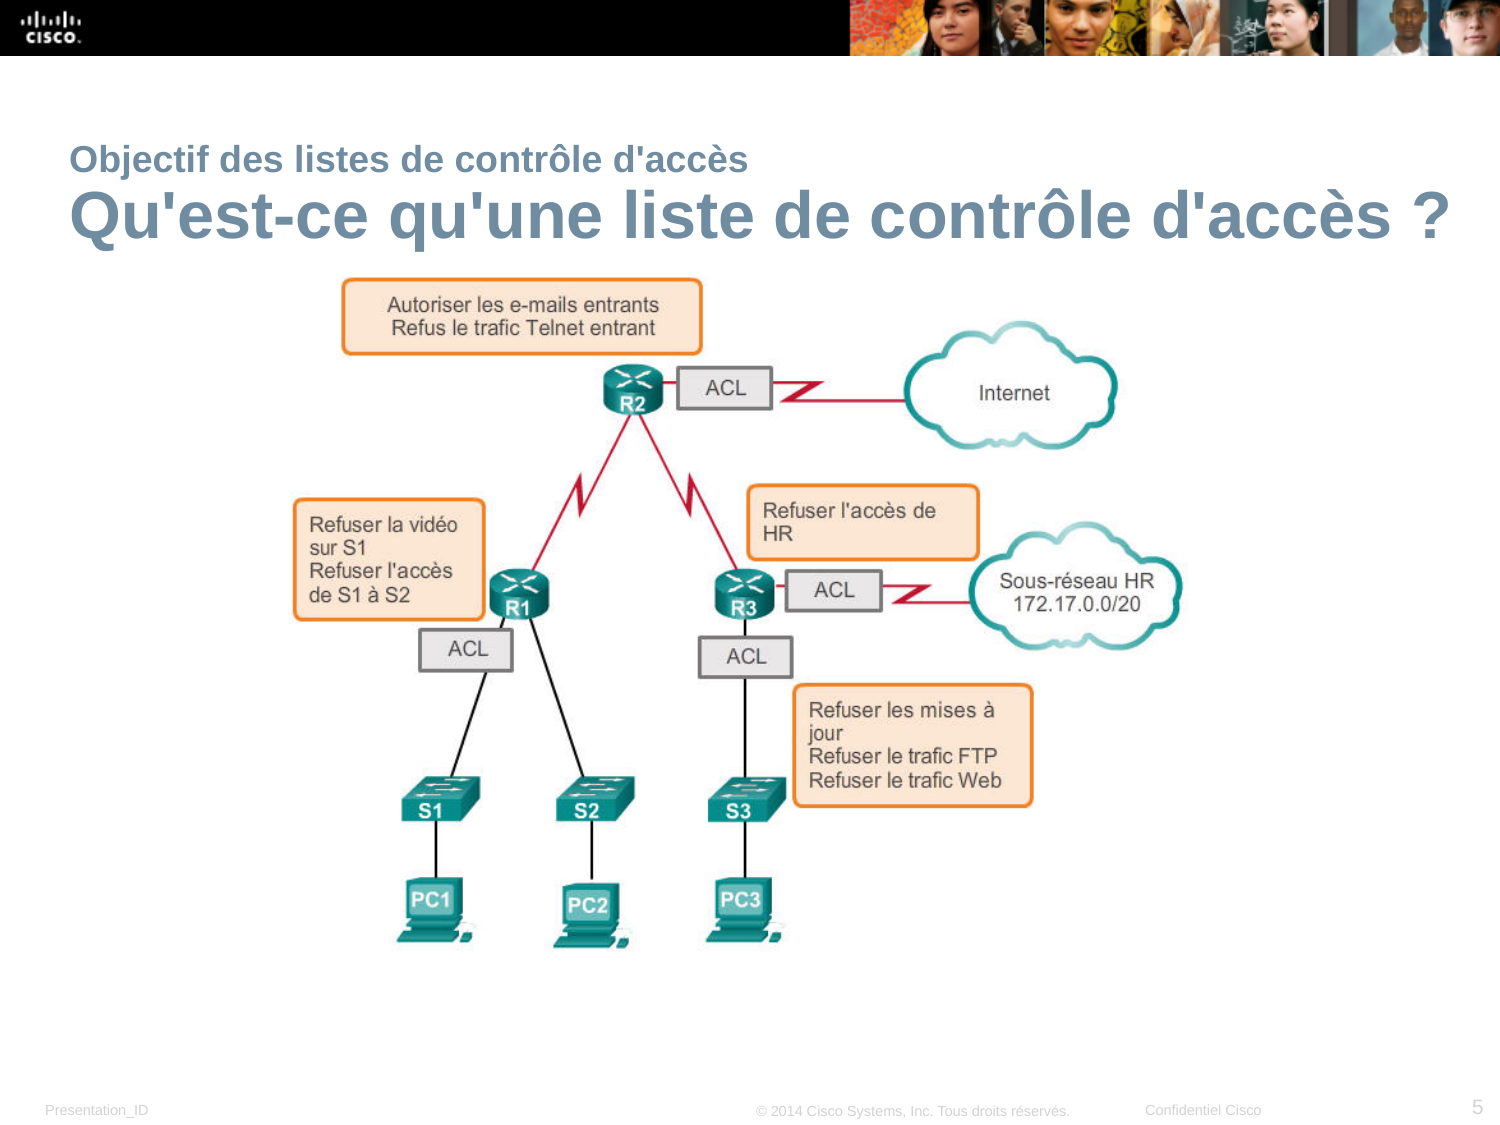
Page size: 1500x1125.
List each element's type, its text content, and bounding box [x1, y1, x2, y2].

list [279, 256, 1205, 977]
picture [0, 0, 1500, 56]
title Objectif des listes de contrôle d'accès Qu'est-ce qu'une liste de contrôle d'accès ? [55, 116, 1500, 260]
